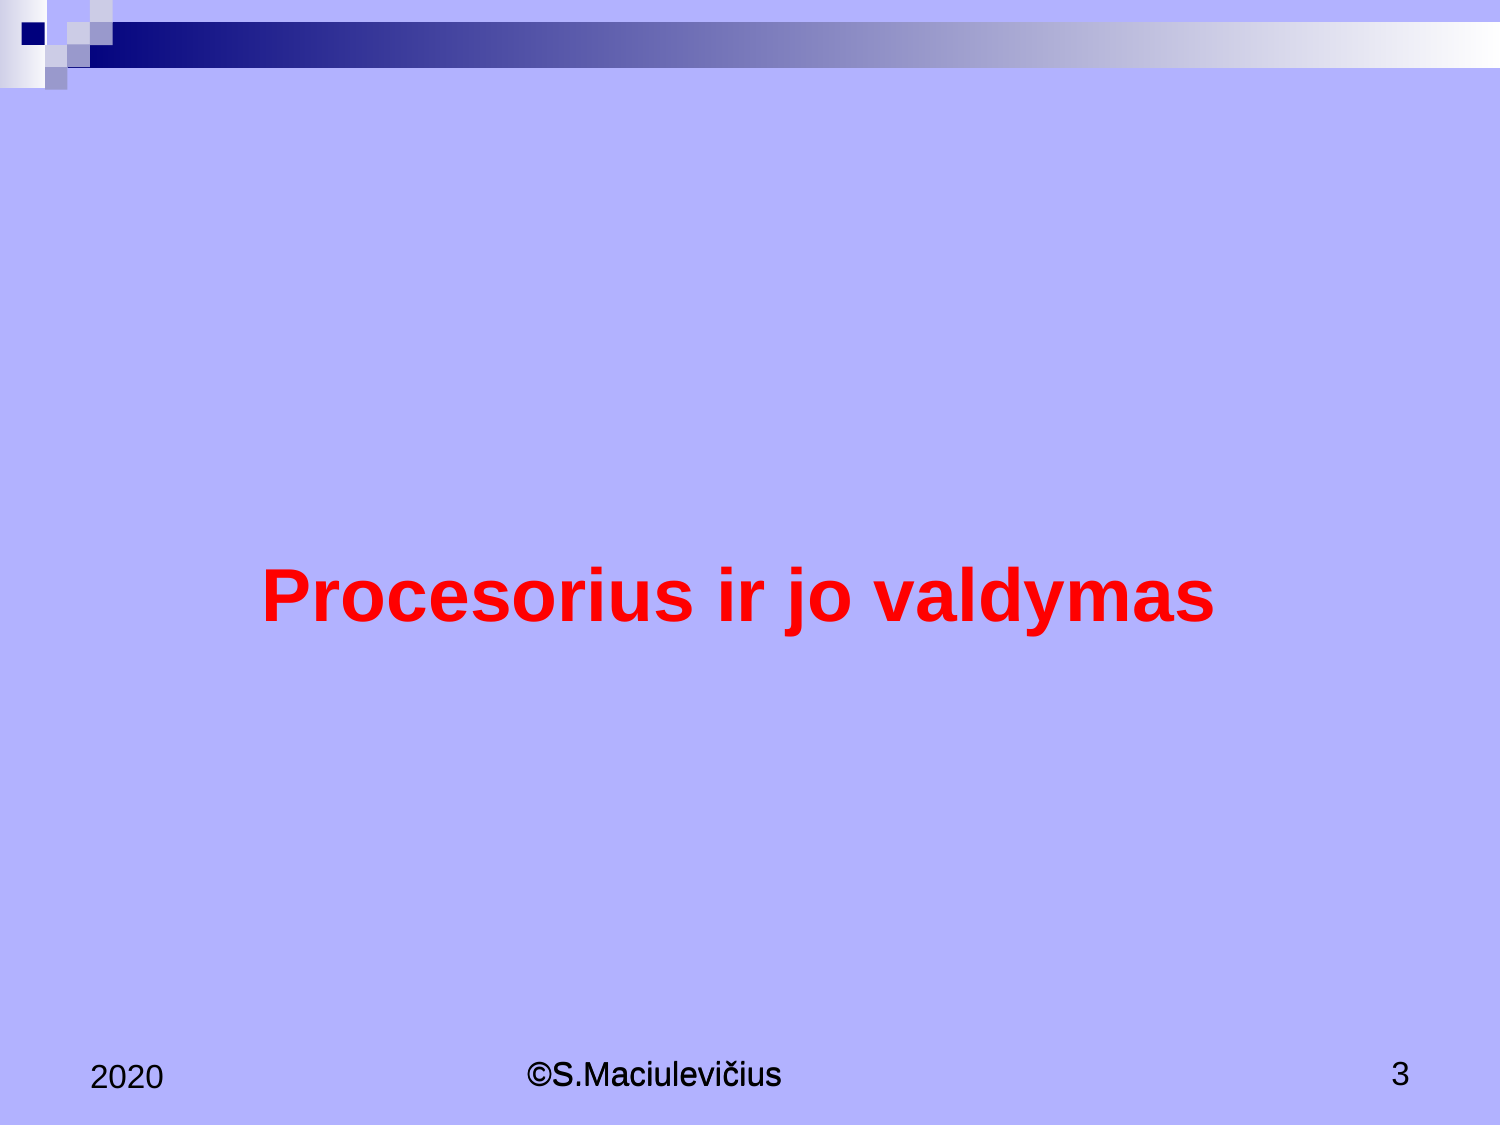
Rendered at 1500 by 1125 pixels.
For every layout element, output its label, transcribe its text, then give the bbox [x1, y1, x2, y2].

list Procesorius ir jo valdymas [53, 538, 1425, 742]
slide_number 2020 [74, 1024, 426, 1103]
footer ©S.Maciulevičius [512, 1024, 988, 1101]
slide_number 3 [1074, 1024, 1426, 1101]
